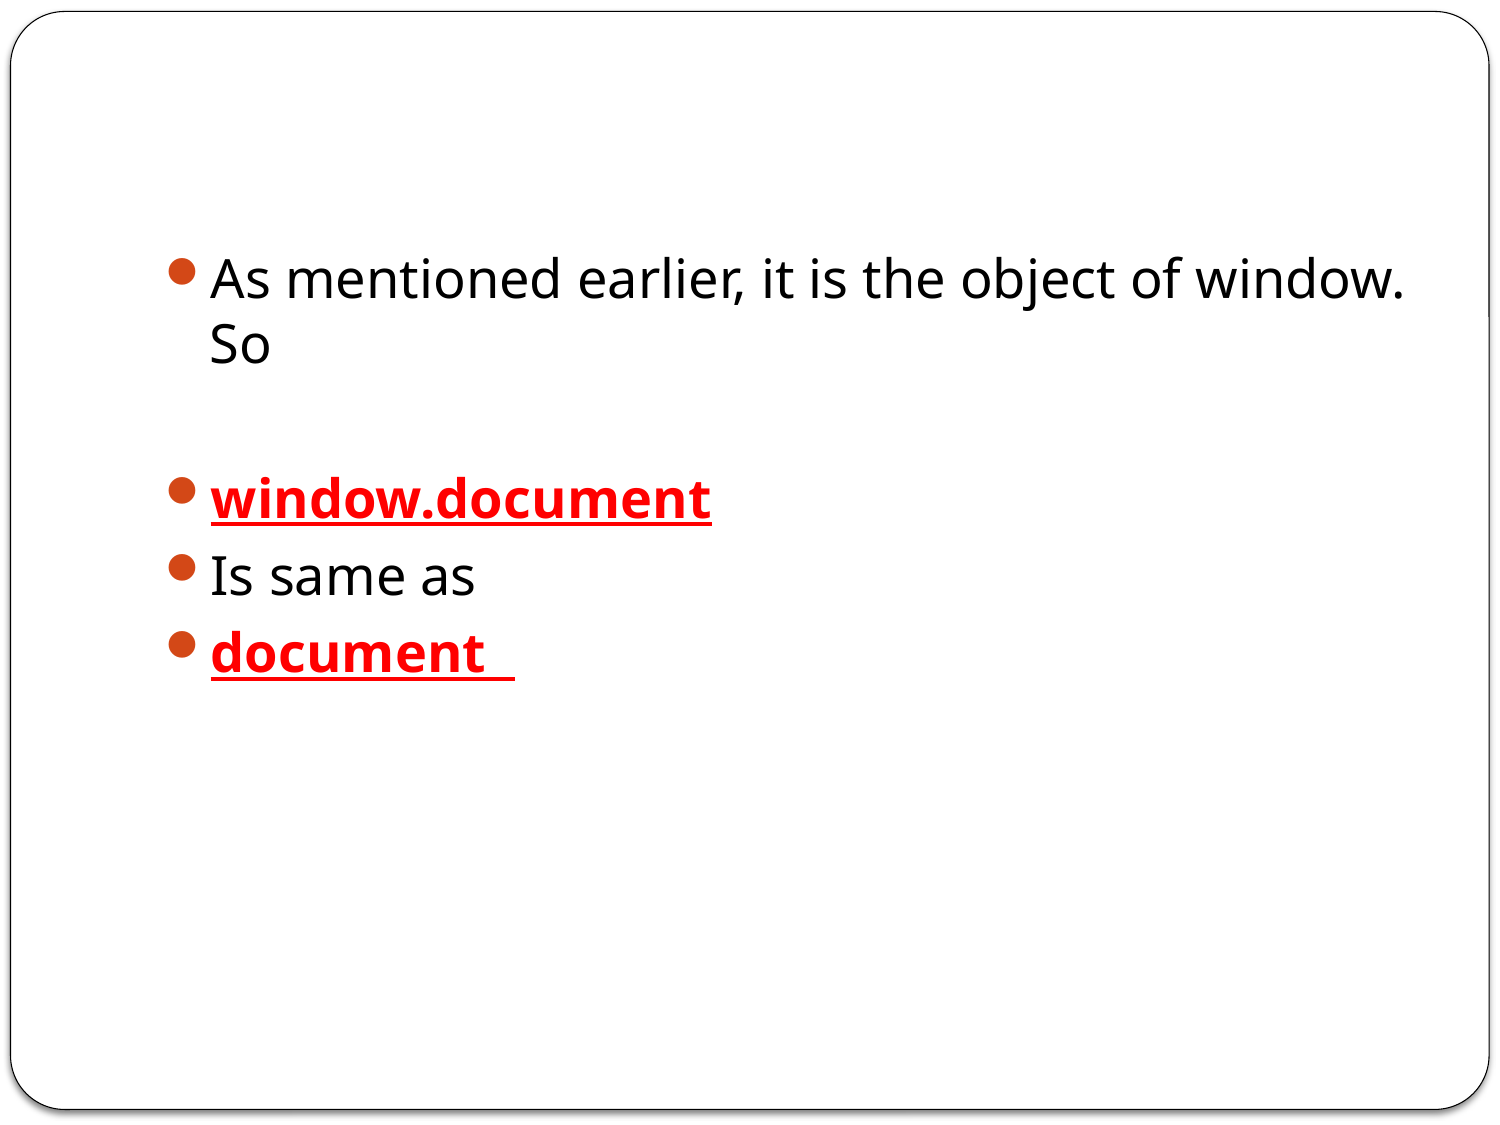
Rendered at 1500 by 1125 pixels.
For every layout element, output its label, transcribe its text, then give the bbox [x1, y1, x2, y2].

list As mentioned earlier, it is the object of window. So window.document Is same as document [150, 237, 1425, 988]
